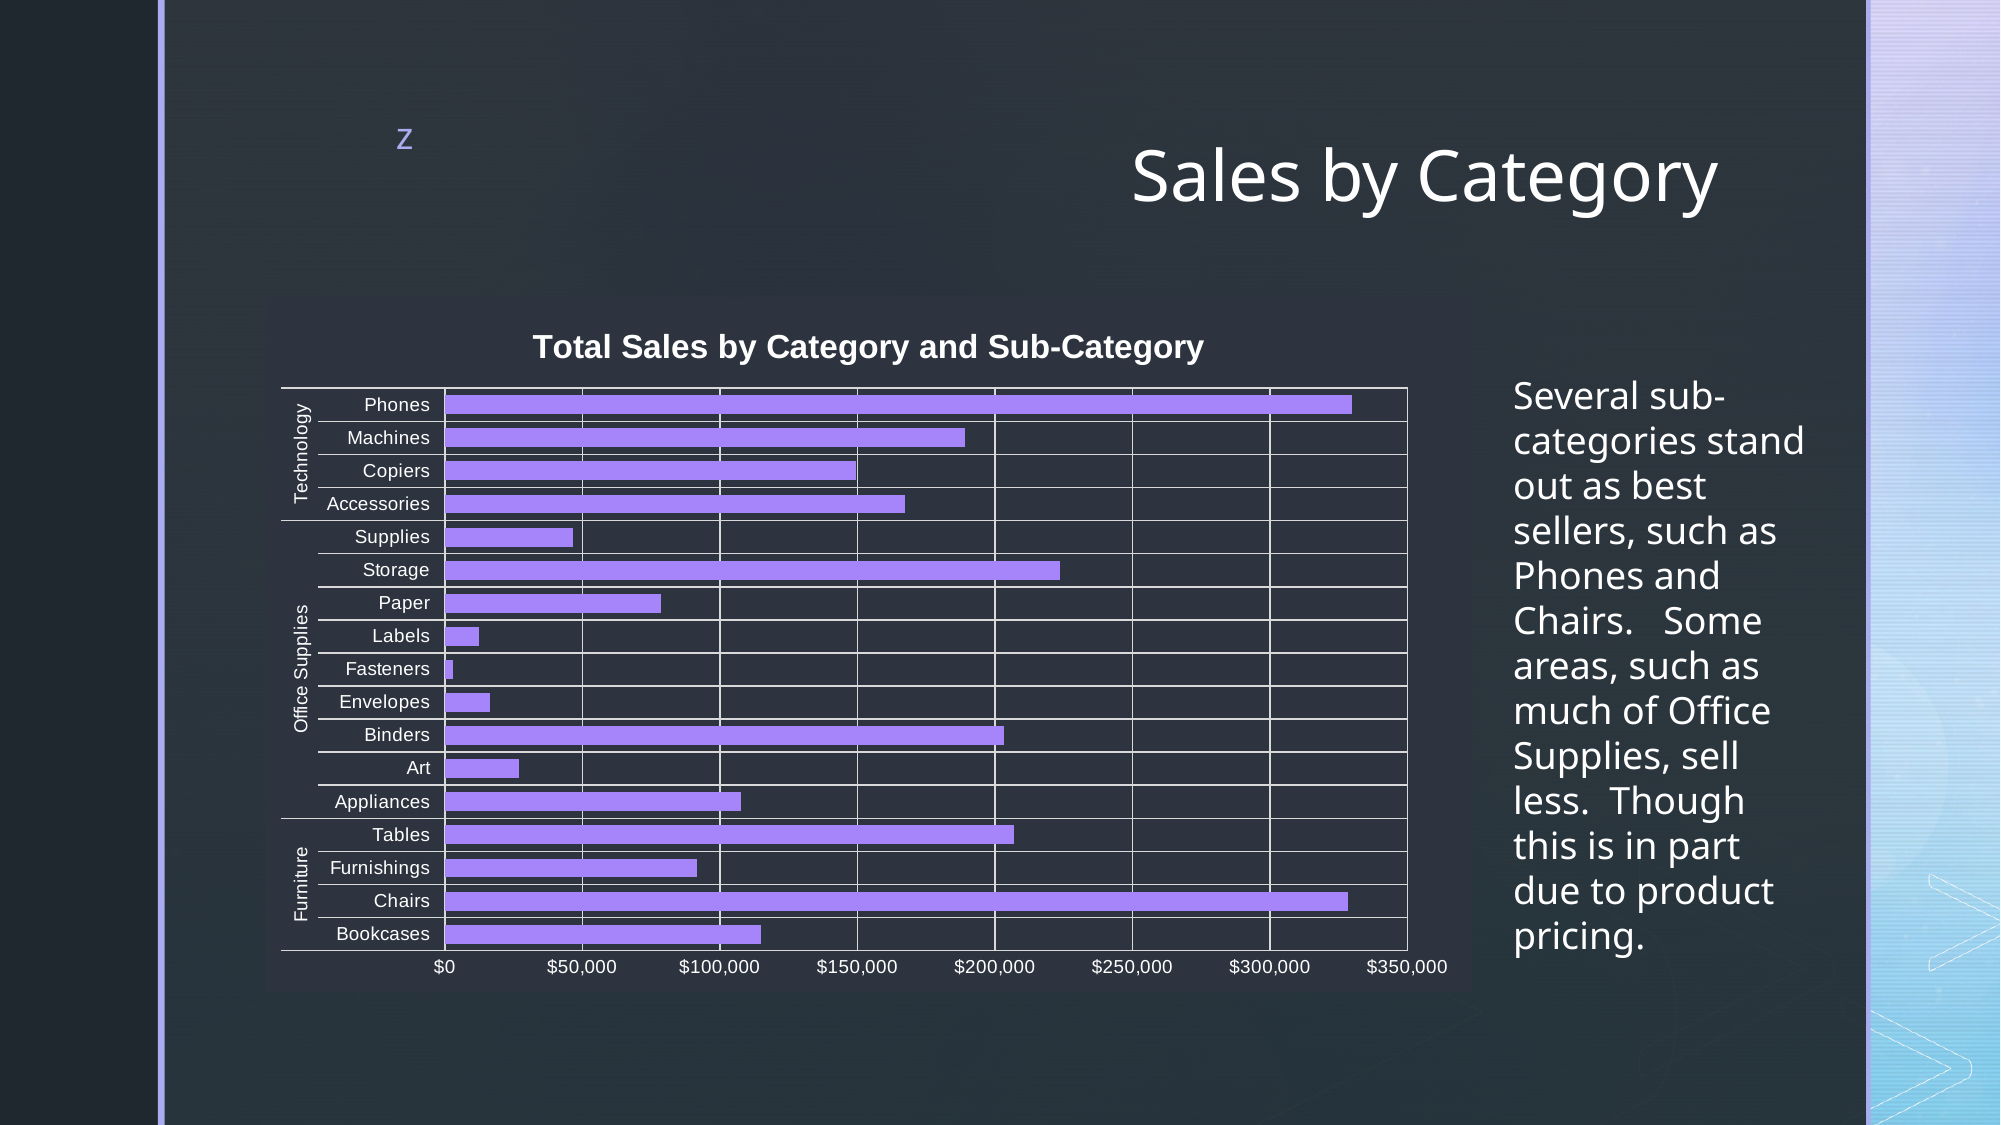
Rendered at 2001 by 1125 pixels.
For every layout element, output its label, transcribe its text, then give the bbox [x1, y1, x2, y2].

text_box Several sub-categories stand out as best sellers, such as Phones and Chairs. Some areas, such as much of Office Supplies, sell less. Though this is in part due to product pricing. [1498, 364, 1826, 964]
title Sales by Category [428, 132, 1734, 310]
chart [265, 296, 1473, 993]
picture [1871, 0, 2001, 1125]
